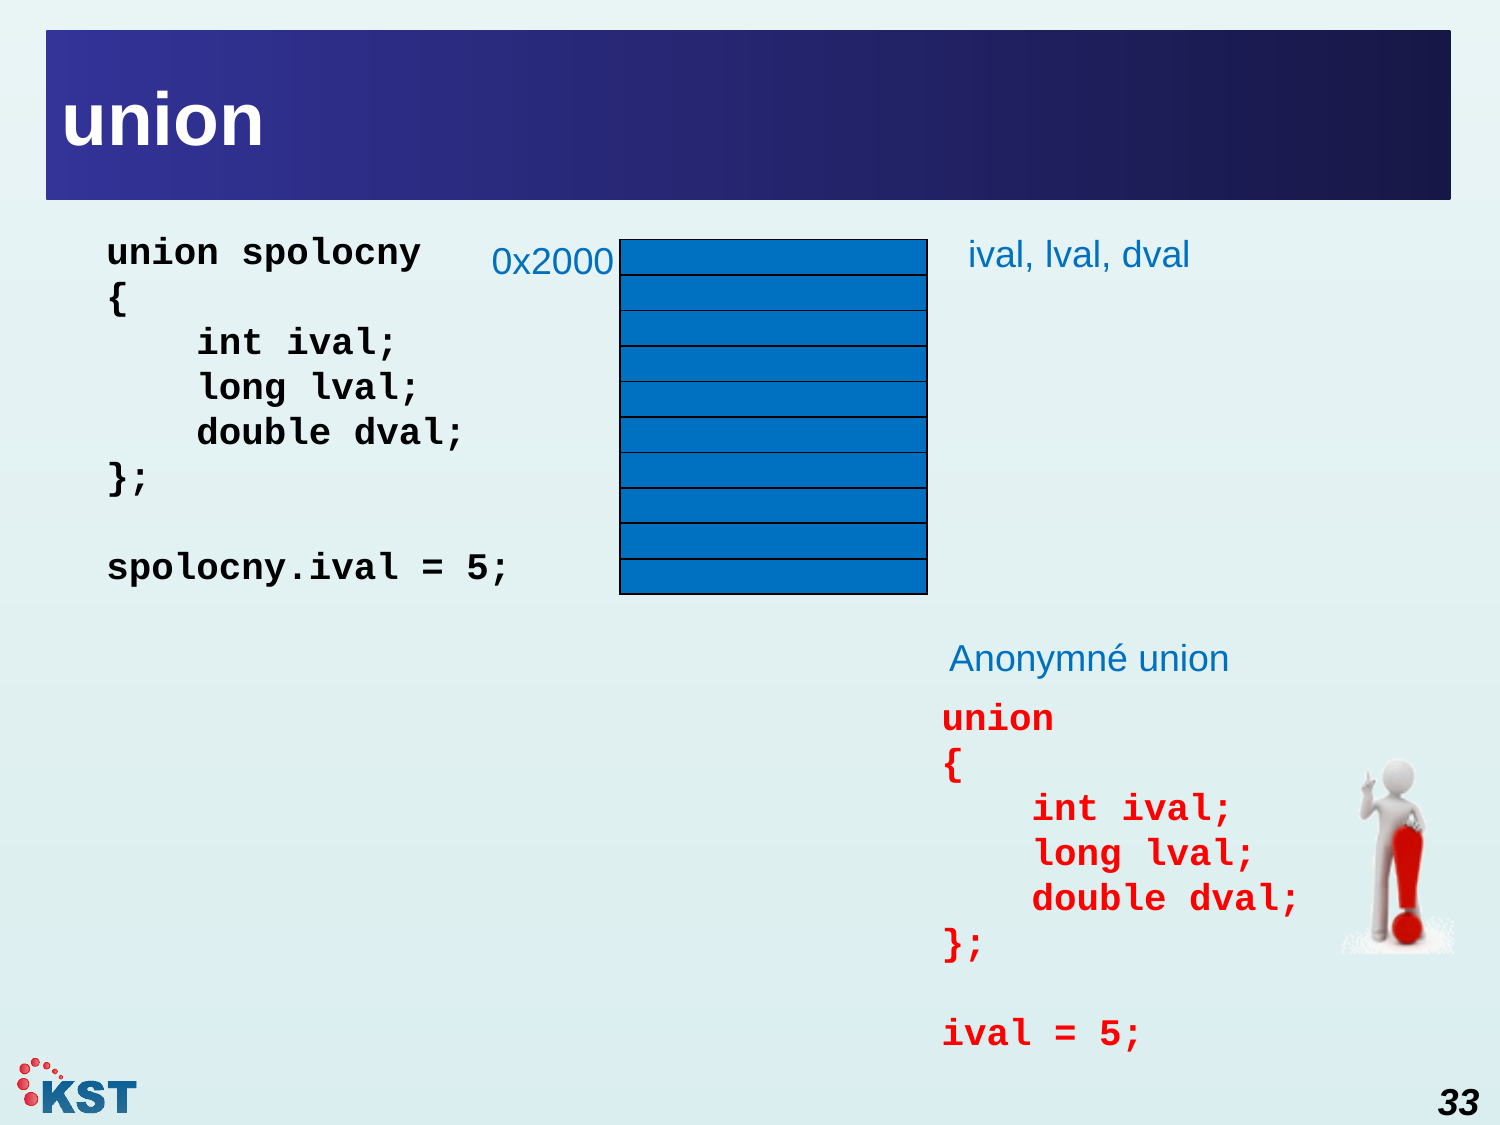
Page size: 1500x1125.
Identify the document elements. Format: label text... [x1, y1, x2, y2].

text_box [620, 452, 928, 488]
title union [46, 30, 1451, 200]
text_box [620, 381, 928, 416]
picture [1340, 734, 1454, 963]
text_box Anonymné union [934, 626, 1257, 687]
text_box [620, 416, 928, 452]
text_box [620, 275, 928, 310]
text_box union { int ival; long lval; double dval; }; ival = 5; [926, 685, 1364, 1061]
text_box [620, 558, 928, 595]
text_box [620, 346, 928, 381]
text_box [619, 487, 927, 523]
text_box [619, 523, 927, 559]
text_box union spolocny { int ival; long lval; double dval; }; spolocny.ival = 5; [91, 219, 529, 595]
text_box [620, 310, 928, 346]
slide_number 33 [1413, 1070, 1495, 1118]
text_box [644, 239, 928, 275]
text_box ival, lval, dval [953, 222, 1329, 283]
picture [17, 1058, 140, 1118]
text_box 0x2000 [476, 229, 644, 289]
